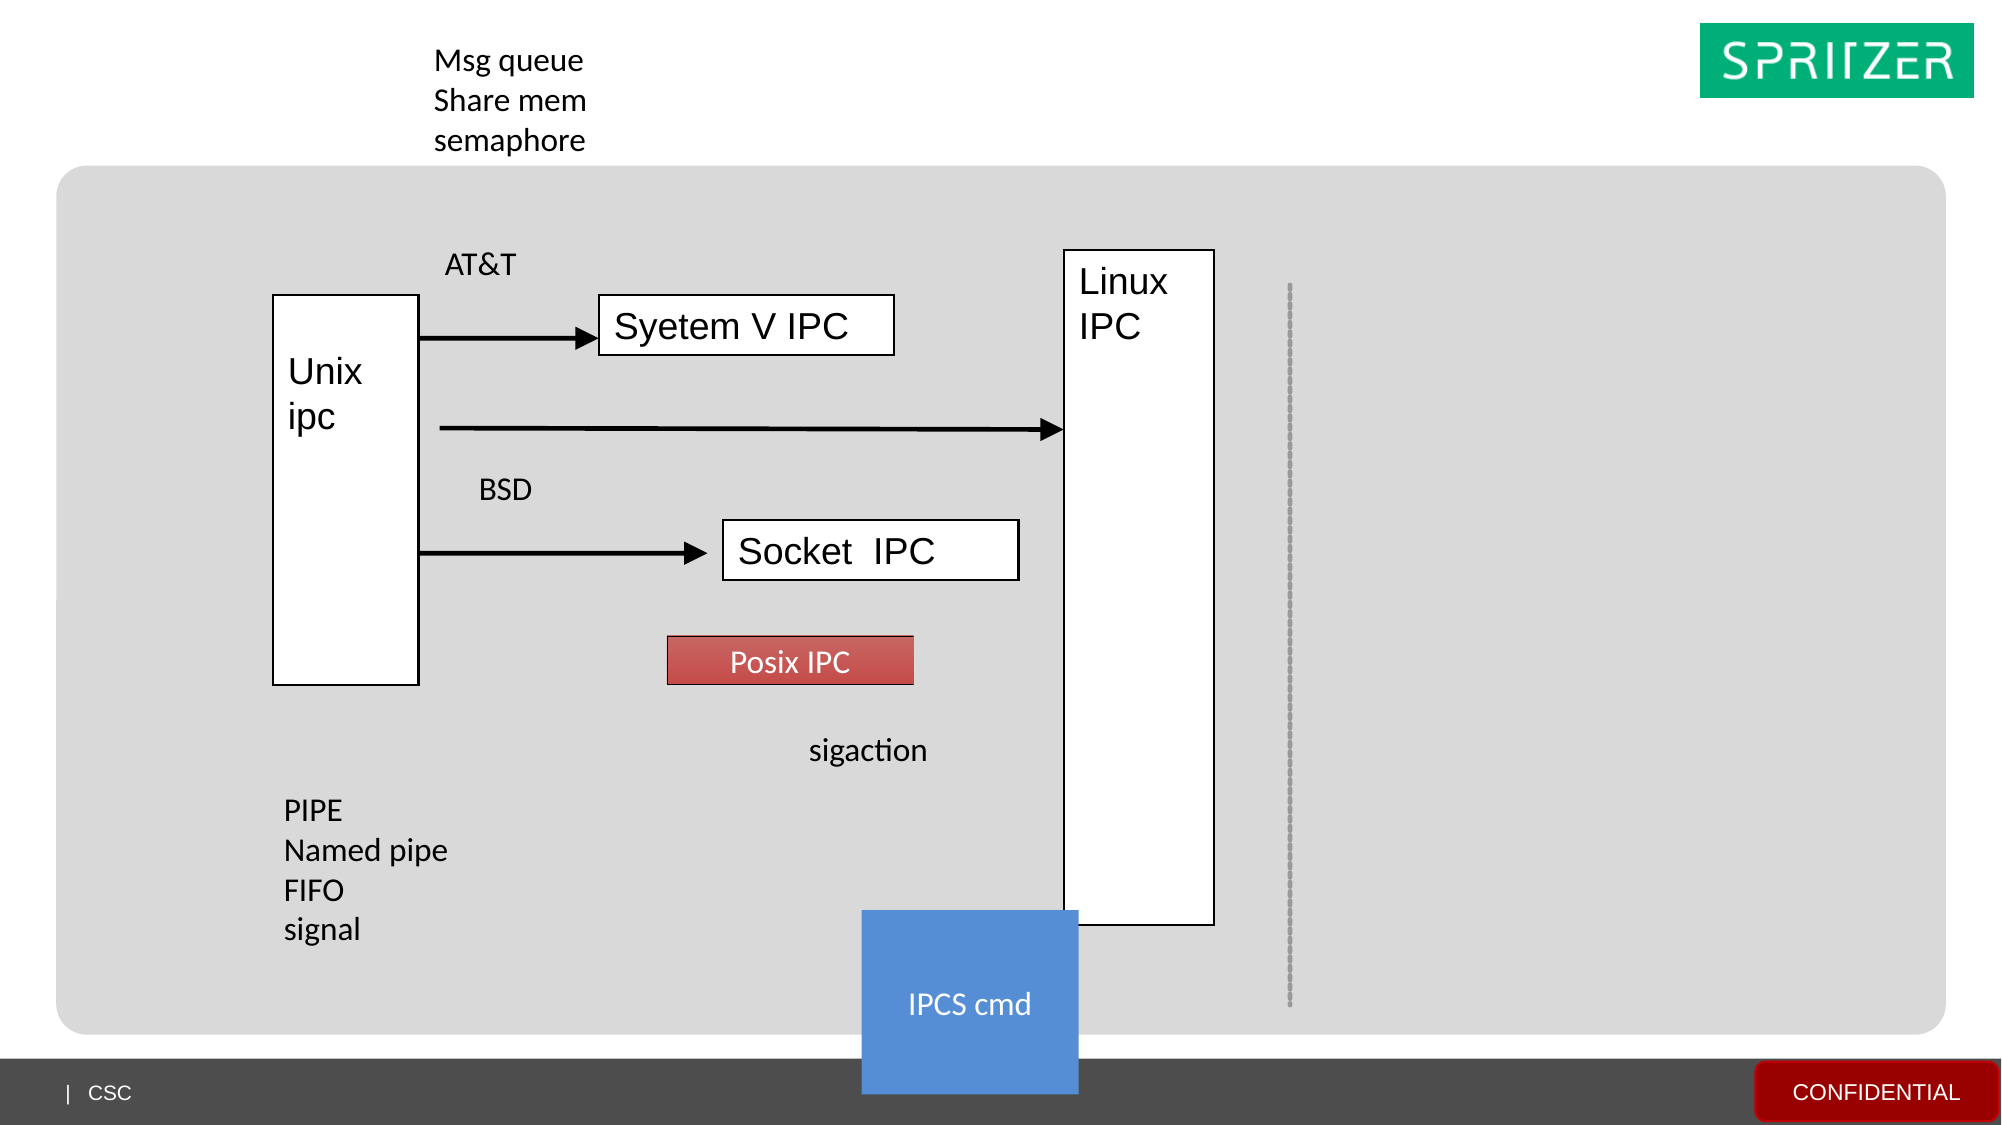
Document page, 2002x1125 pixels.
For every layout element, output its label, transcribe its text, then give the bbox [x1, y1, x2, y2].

text_box BSD [464, 460, 929, 515]
text_box PIPE Named pipe FIFO signal [269, 780, 464, 955]
text_box Msg queue Share mem semaphore [419, 30, 884, 85]
text_box Posix IPC [666, 635, 914, 685]
text_box [439, 419, 1064, 440]
text_box sigaction [794, 720, 989, 895]
text_box Unix ipc [273, 295, 419, 685]
text_box IPCS cmd [861, 910, 1079, 1095]
text_box AT&T [429, 235, 895, 290]
picture [1700, 23, 1974, 98]
text_box [419, 327, 599, 349]
text_box Syetem V IPC [599, 295, 895, 355]
text_box [419, 542, 708, 564]
text_box Socket IPC [723, 520, 1019, 580]
text_box Linux IPC [1064, 250, 1214, 925]
